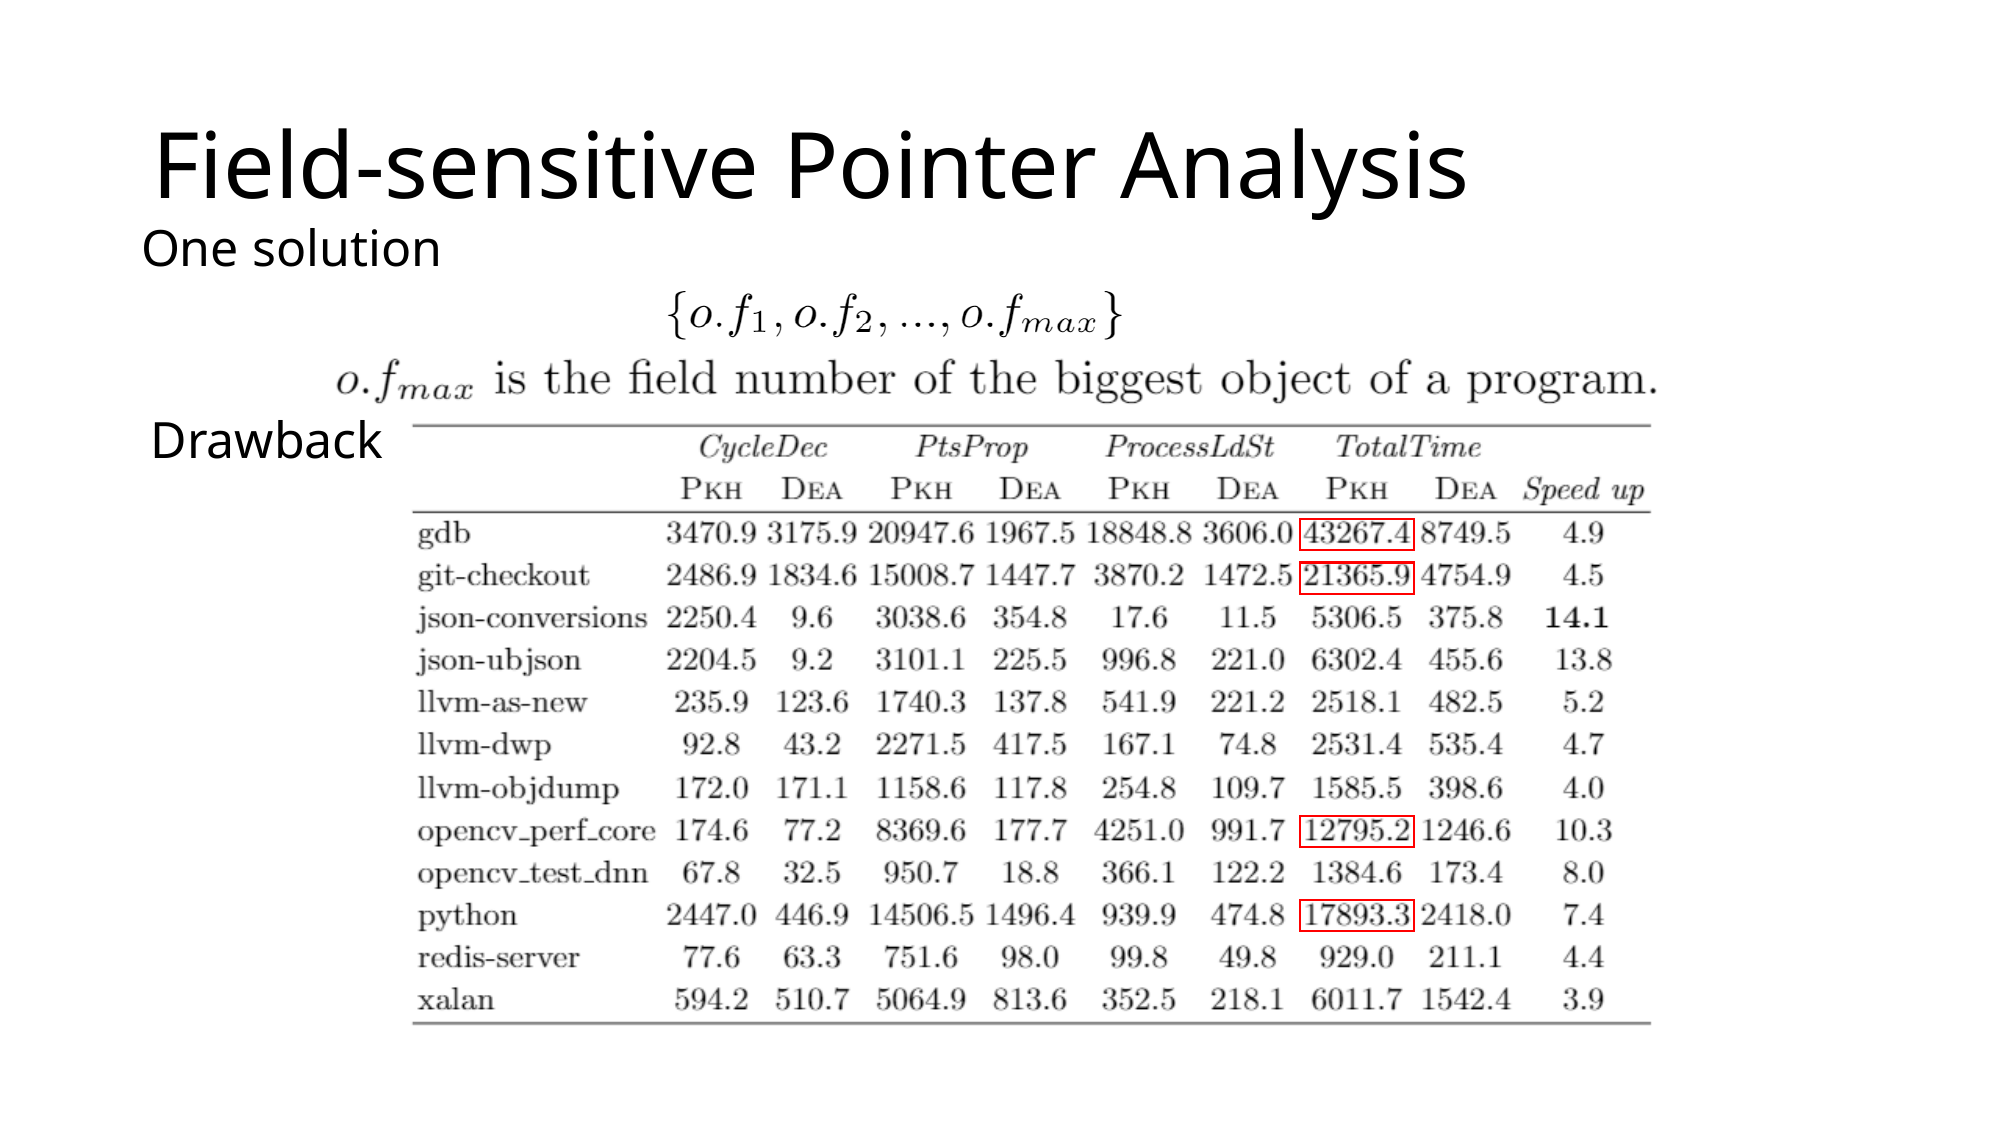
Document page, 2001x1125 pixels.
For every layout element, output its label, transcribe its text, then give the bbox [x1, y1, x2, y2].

text_box Drawback [135, 401, 388, 477]
picture [322, 352, 1678, 1030]
text_box One solution [126, 208, 458, 284]
picture [660, 284, 1122, 344]
title Field-sensitive Pointer Analysis [137, 59, 1863, 278]
